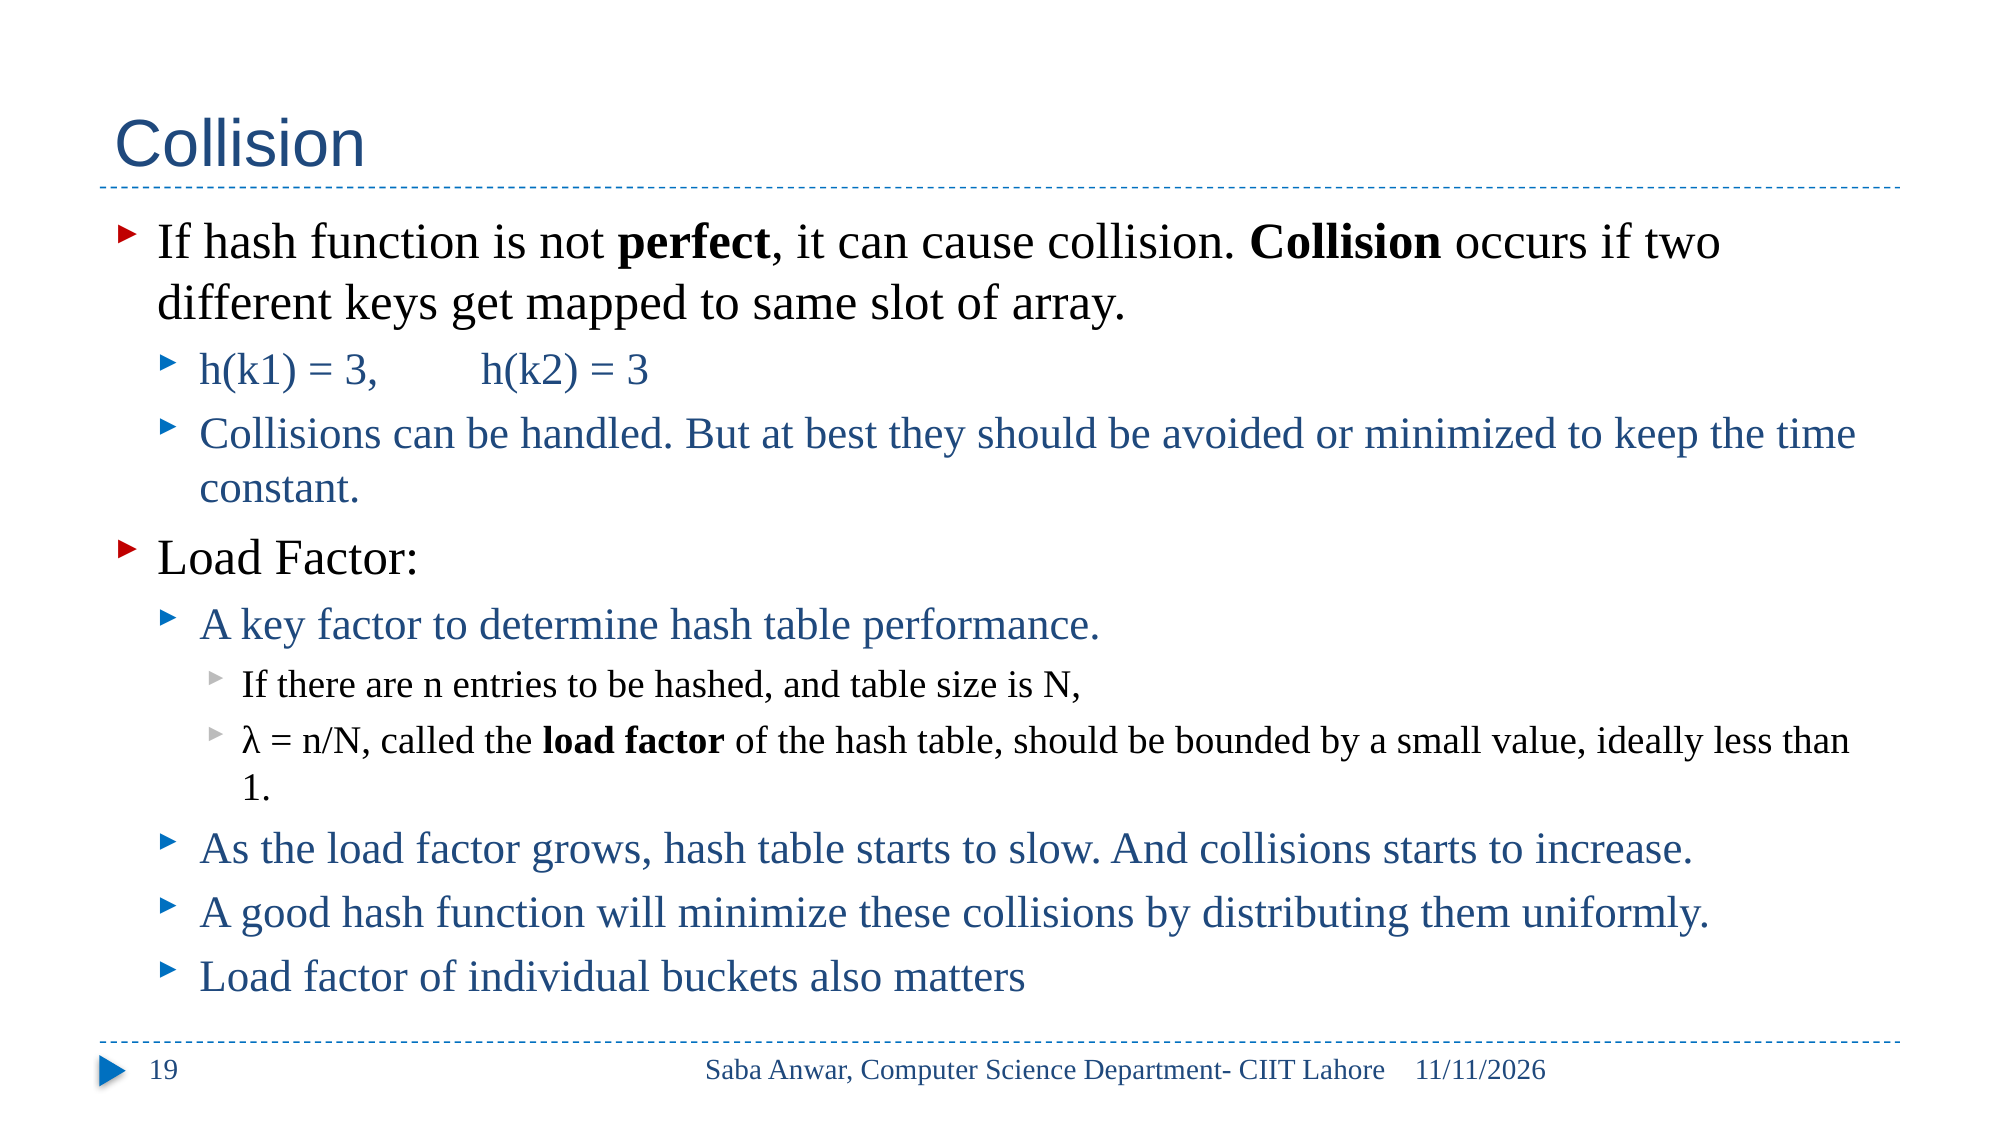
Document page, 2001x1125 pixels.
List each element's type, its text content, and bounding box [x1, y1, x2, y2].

title Collision [99, 24, 1900, 188]
slide_number 19 [133, 1042, 568, 1103]
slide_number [1401, 1042, 1901, 1103]
list If hash function is not perfect, it can cause collision. Collision occurs if two different keys get mapped to same slot of array. h(k1) = 3, h(k2) = 3 Collisions can be handled. But at best they should be avoided or minimized to keep the time constant. Load Factor: A key factor to determine hash table performance. If there are n entries to be hashed, and table size is N, λ = n/N, called the load factor of the hash table, should be bounded by a small value, ideally less than 1. As the load factor grows, hash table starts to slow. And collisions starts to increase. A good hash function will minimize these collisions by distributing them uniformly. Load factor of individual buckets also matters [99, 200, 1900, 1010]
footer Saba Anwar, Computer Science Department- CIIT Lahore [634, 1042, 1401, 1103]
